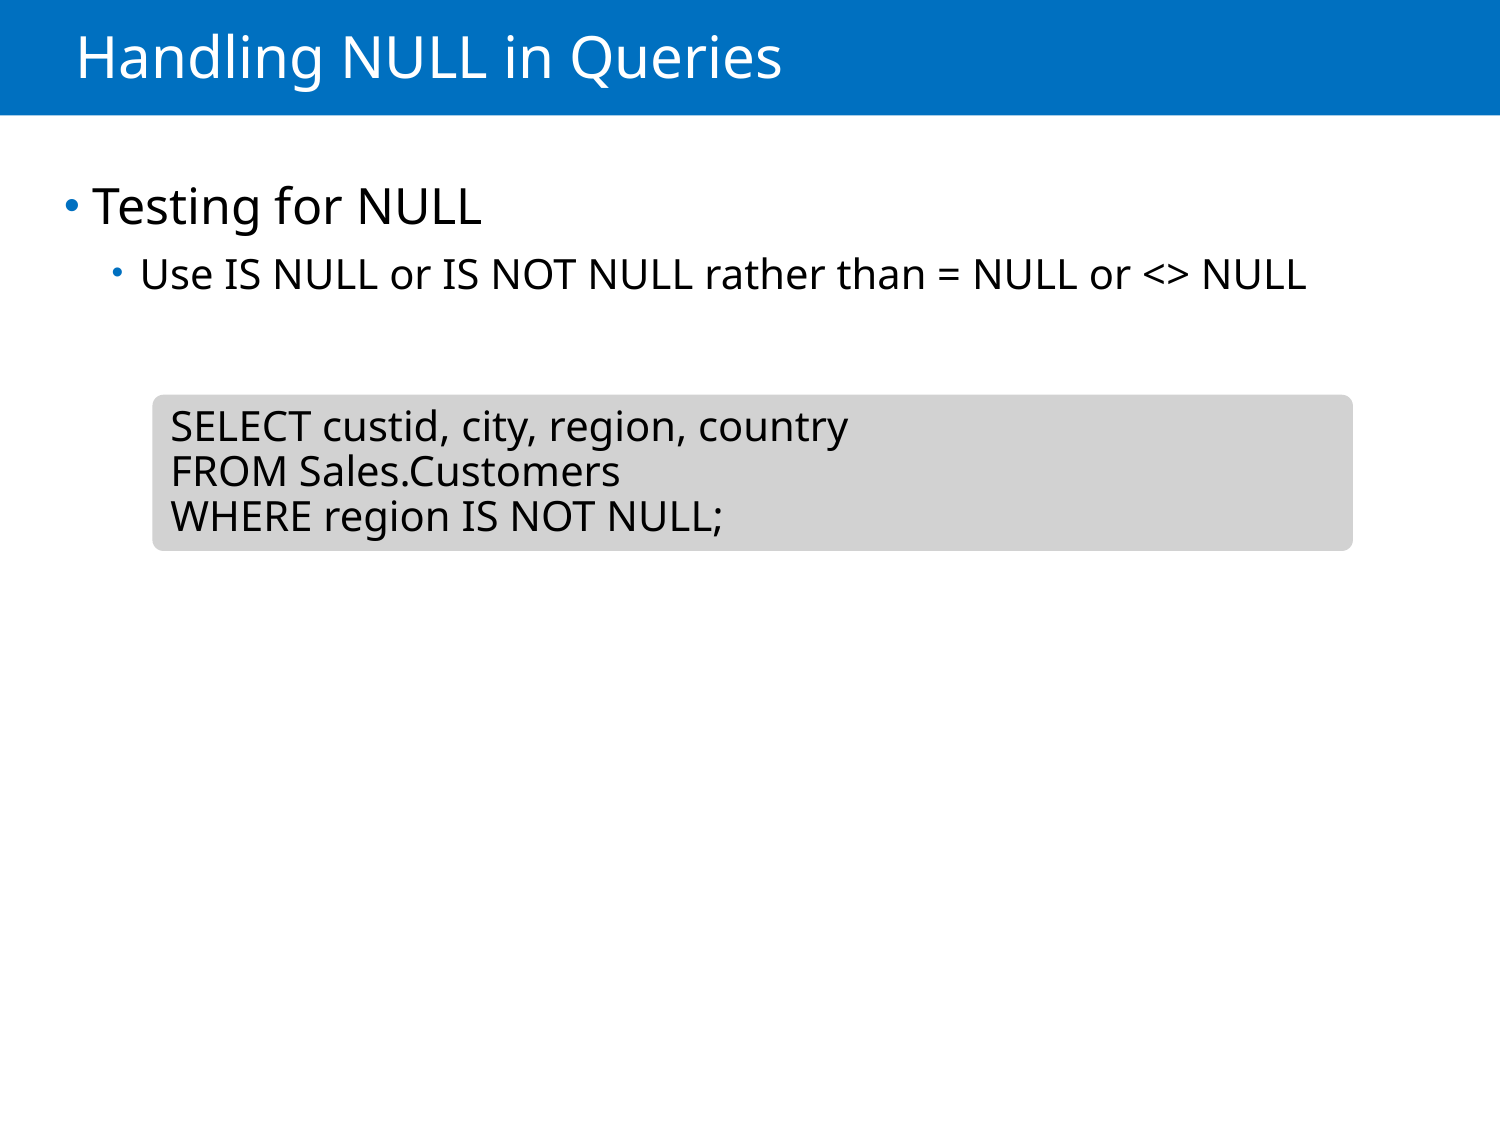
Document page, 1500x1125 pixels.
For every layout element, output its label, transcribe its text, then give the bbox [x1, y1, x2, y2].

text_box Testing for NULL Use IS NULL or IS NOT NULL rather than = NULL or <> NULL [49, 167, 1408, 1012]
text_box SELECT custid, city, region, country FROM Sales.Customers WHERE region IS NOT NULL; [152, 394, 1353, 551]
title Handling NULL in Queries [75, 0, 1351, 122]
